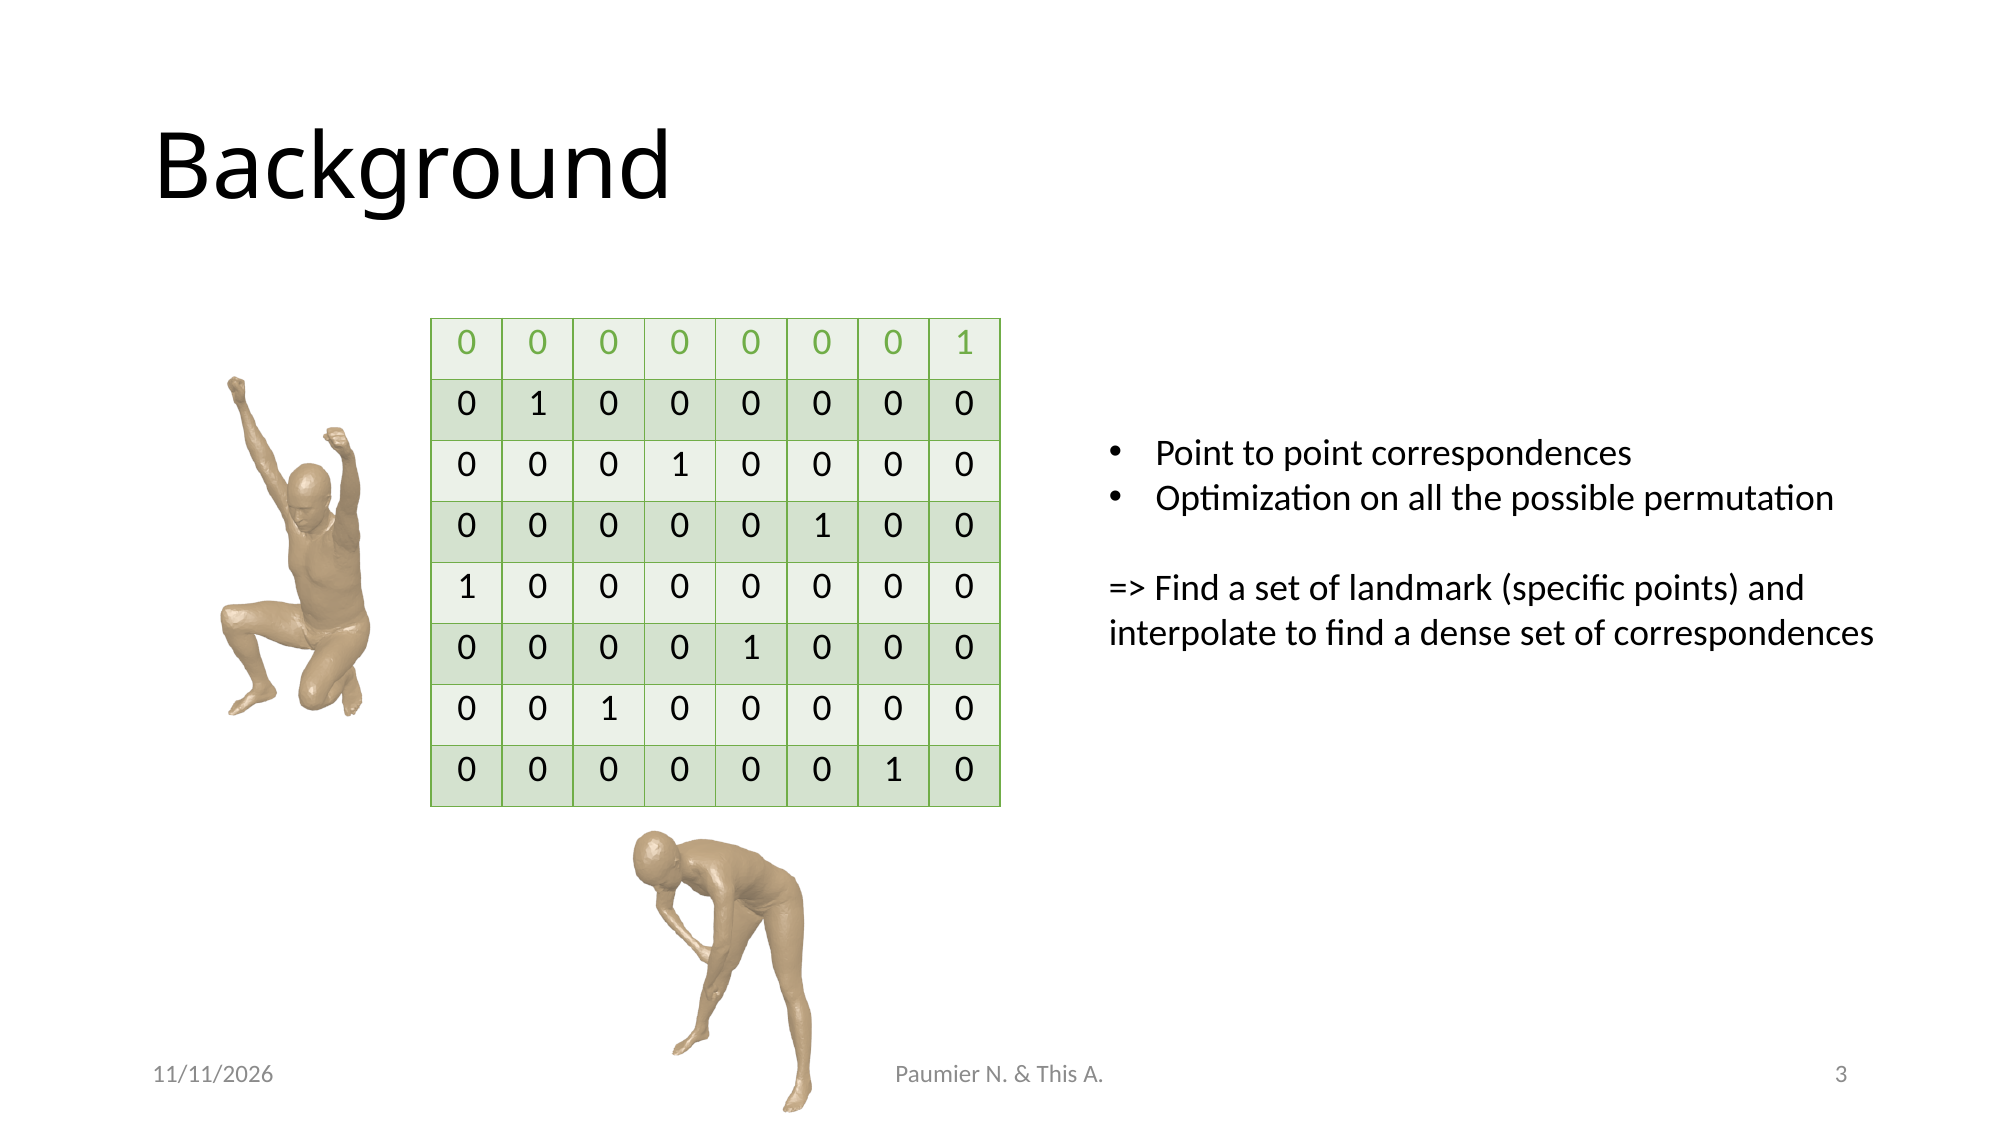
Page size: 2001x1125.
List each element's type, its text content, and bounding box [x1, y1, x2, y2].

table_cell 0 [503, 746, 572, 806]
table_cell 0 [859, 563, 928, 623]
table_cell 0 [503, 624, 572, 684]
table_cell 0 [859, 502, 928, 562]
table_cell 0 [788, 624, 857, 684]
table_cell 1 [503, 380, 572, 440]
table_cell 0 [930, 441, 999, 501]
table_header 1 [930, 319, 999, 379]
table_cell 0 [859, 624, 928, 684]
table_cell 0 [788, 563, 857, 623]
table_header 0 [645, 319, 715, 379]
table_cell 0 [930, 746, 999, 806]
table_cell 0 [930, 624, 999, 684]
table_cell 0 [716, 380, 786, 440]
table_cell 0 [645, 685, 715, 745]
table_cell 0 [574, 563, 644, 623]
table_cell 0 [574, 624, 644, 684]
table_cell 1 [574, 685, 644, 745]
text_box Point to point correspondences Optimization on all the possible permutation => Find a set of landmark (specific points) and interpolate to find a dense set of correspondences [1094, 420, 1912, 661]
table_cell 0 [645, 746, 715, 806]
table_cell 0 [503, 441, 572, 501]
table_cell 0 [503, 502, 572, 562]
slide_number 3 [1412, 1042, 1863, 1103]
table_cell 0 [574, 441, 644, 501]
table_cell 0 [432, 685, 501, 745]
table_cell 0 [788, 746, 857, 806]
table_cell 0 [788, 685, 857, 745]
table_cell 0 [503, 563, 572, 623]
table_cell 0 [859, 441, 928, 501]
table_cell 0 [432, 624, 501, 684]
table_cell 0 [716, 746, 786, 806]
footer Paumier N. & This A. [820, 1042, 1338, 1103]
table_cell 0 [645, 502, 715, 562]
table_cell 0 [788, 380, 857, 440]
table_cell 0 [930, 380, 999, 440]
table_header 0 [432, 319, 501, 379]
title Background [137, 59, 1863, 278]
table_cell 1 [716, 624, 786, 684]
table_cell 0 [930, 502, 999, 562]
table_cell 0 [645, 624, 715, 684]
table_header 0 [503, 319, 572, 379]
table_header 0 [788, 319, 857, 379]
table_cell 0 [574, 502, 644, 562]
table_cell 0 [645, 380, 715, 440]
table_cell 1 [645, 441, 715, 501]
table_cell 0 [716, 502, 786, 562]
table_cell 1 [432, 563, 501, 623]
table_cell 0 [432, 380, 501, 440]
table_cell 0 [788, 441, 857, 501]
picture [211, 357, 378, 727]
table_cell 0 [574, 380, 644, 440]
table_cell 0 [930, 563, 999, 623]
table_cell 0 [432, 746, 501, 806]
table_cell 0 [432, 502, 501, 562]
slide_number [137, 1042, 588, 1103]
table_cell 0 [716, 441, 786, 501]
table_cell 1 [788, 502, 857, 562]
table_cell 0 [716, 685, 786, 745]
table_header 0 [859, 319, 928, 379]
table_cell 0 [716, 563, 786, 623]
table_cell 0 [930, 685, 999, 745]
table_cell 0 [859, 685, 928, 745]
table_header 0 [716, 319, 786, 379]
table_cell 0 [645, 563, 715, 623]
table_header 0 [574, 319, 644, 379]
table_cell 0 [432, 441, 501, 501]
picture [628, 806, 820, 1125]
table_cell 0 [574, 746, 644, 806]
table_cell 1 [859, 746, 928, 806]
table_cell 0 [859, 380, 928, 440]
table_cell 0 [503, 685, 572, 745]
